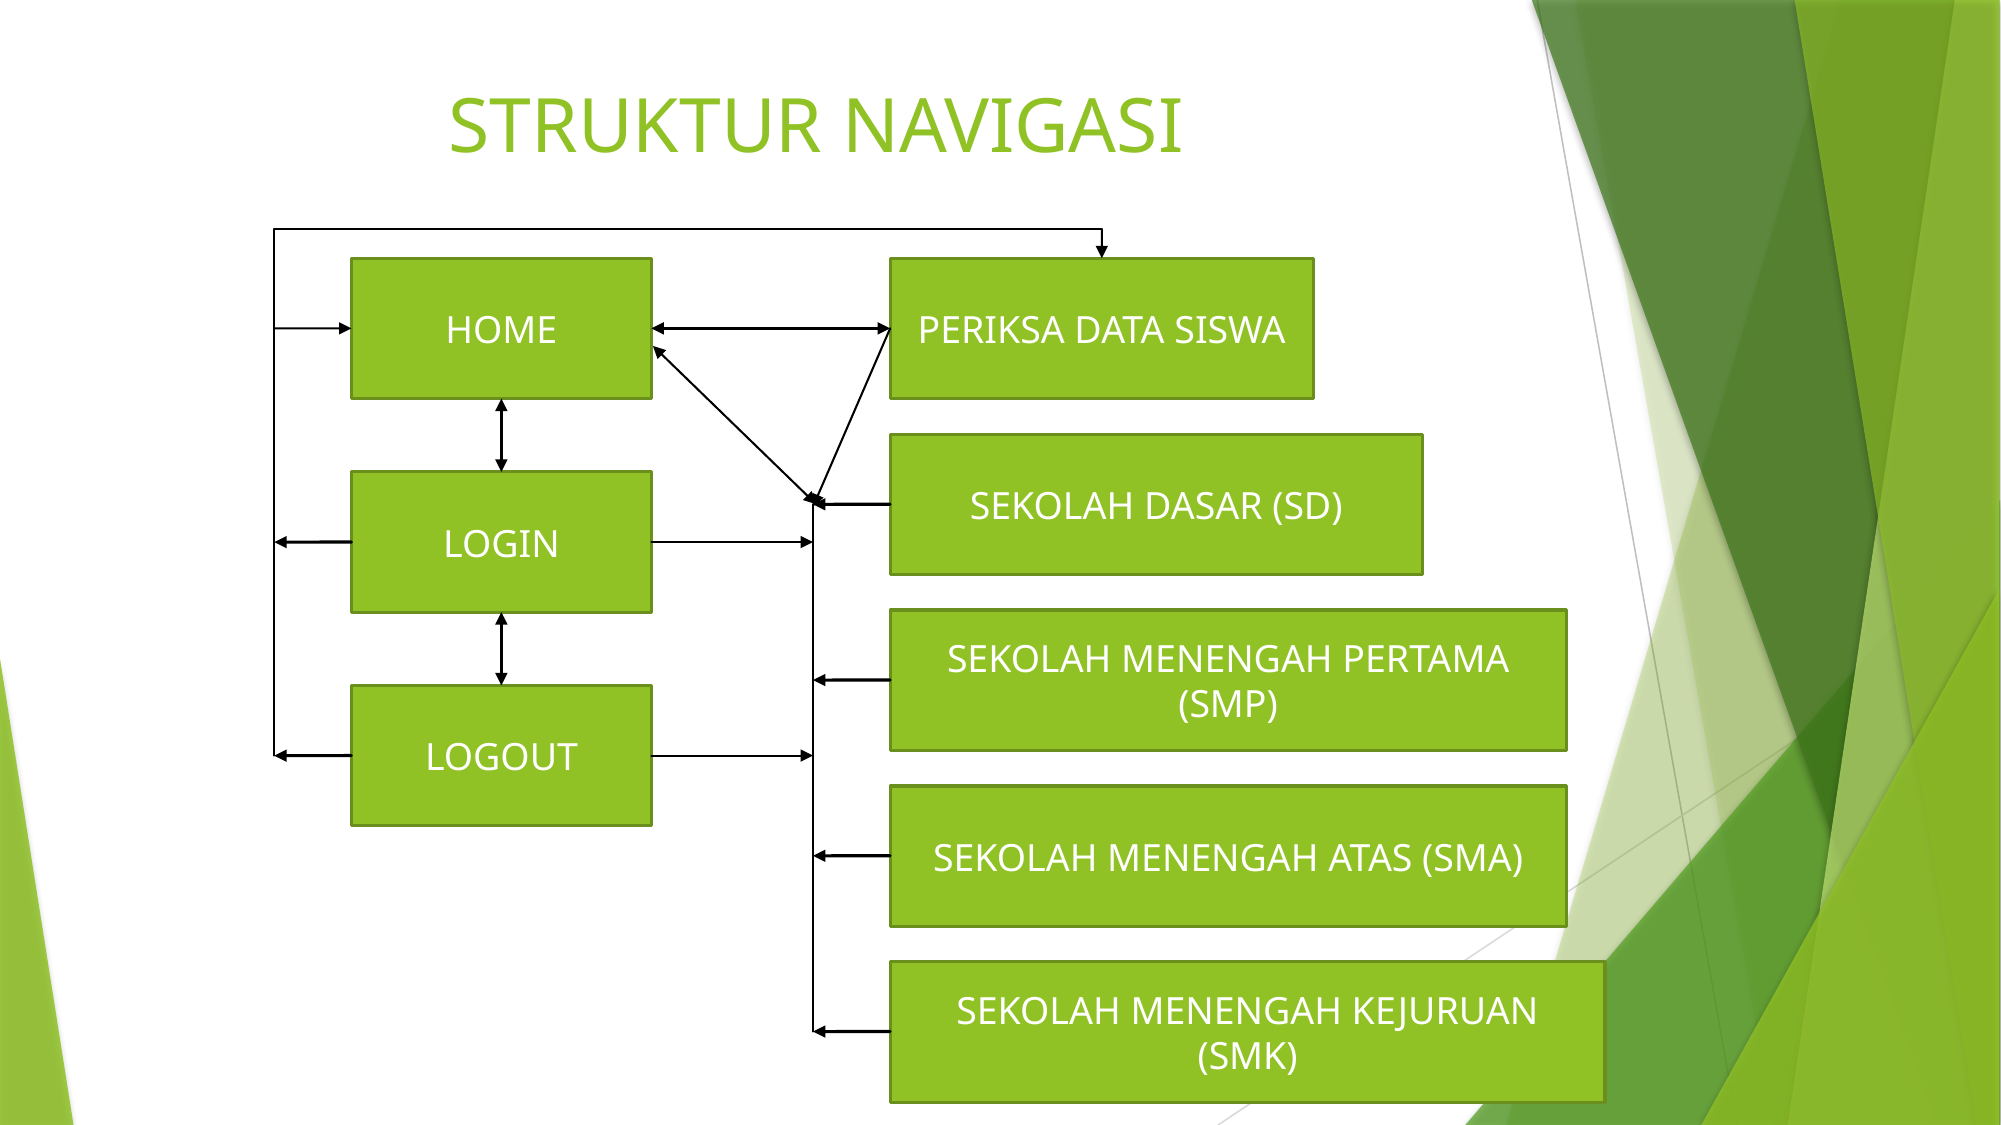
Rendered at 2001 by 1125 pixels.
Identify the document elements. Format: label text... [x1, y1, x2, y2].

text_box SEKOLAH MENENGAH KEJURUAN (SMK) [889, 960, 1607, 1104]
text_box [652, 345, 807, 505]
text_box SEKOLAH DASAR (SD) [889, 433, 1424, 576]
text_box SEKOLAH MENENGAH ATAS (SMA) [889, 784, 1568, 928]
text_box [812, 327, 891, 508]
text_box PERIKSA DATA SISWA [889, 257, 1315, 400]
title STRUKTUR NAVIGASI [111, 70, 1522, 287]
text_box HOME [350, 257, 653, 400]
text_box LOGIN [350, 470, 653, 614]
text_box LOGOUT [350, 684, 653, 827]
text_box SEKOLAH MENENGAH PERTAMA (SMP) [889, 608, 1568, 752]
